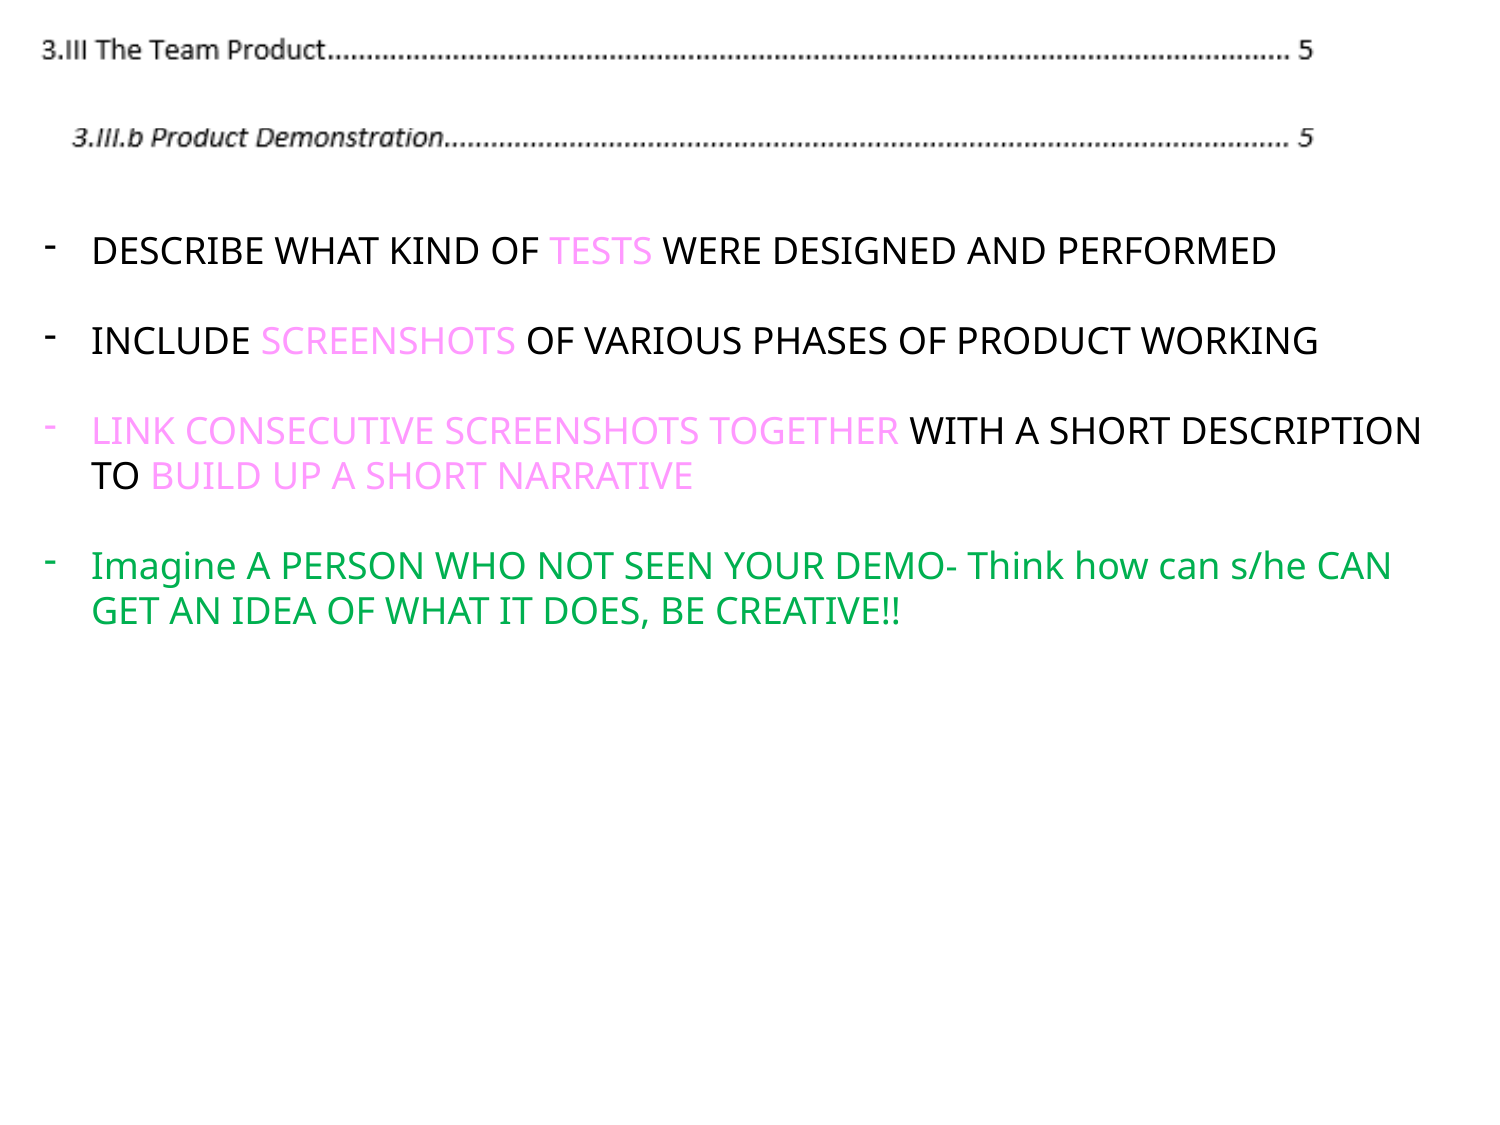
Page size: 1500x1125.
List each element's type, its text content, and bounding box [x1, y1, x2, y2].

picture [29, 30, 1384, 173]
text_box DESCRIBE WHAT KIND OF TESTS WERE DESIGNED AND PERFORMED INCLUDE SCREENSHOTS OF VARIOUS PHASES OF PRODUCT WORKING LINK CONSECUTIVE SCREENSHOTS TOGETHER WITH A SHORT DESCRIPTION TO BUILD UP A SHORT NARRATIVE Imagine A PERSON WHO NOT SEEN YOUR DEMO- Think how can s/he CAN GET AN IDEA OF WHAT IT DOES, BE CREATIVE!! [29, 219, 1447, 865]
